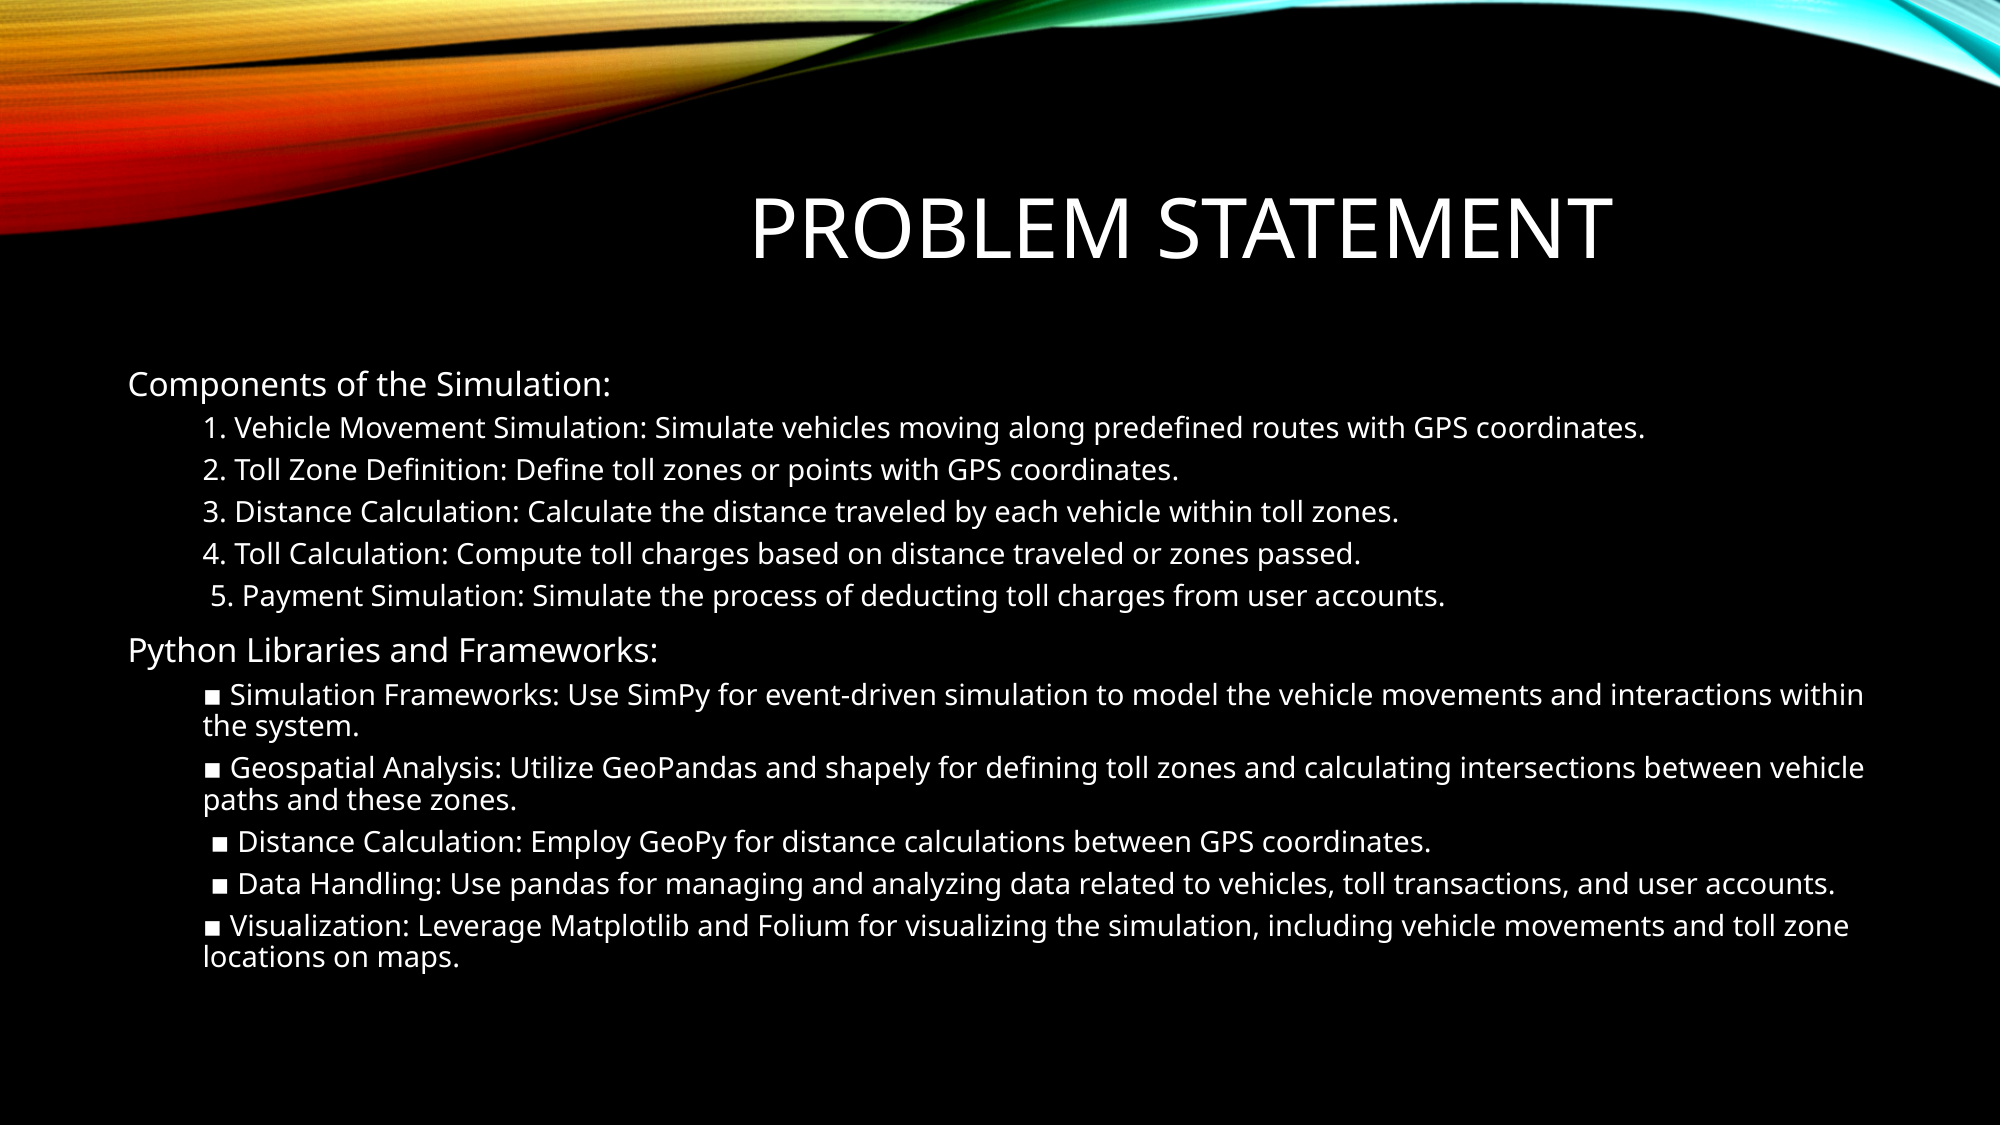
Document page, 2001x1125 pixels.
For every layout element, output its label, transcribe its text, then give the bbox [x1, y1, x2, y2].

list Components of the Simulation: 1. Vehicle Movement Simulation: Simulate vehicles moving along predefined routes with GPS coordinates. 2. Toll Zone Definition: Define toll zones or points with GPS coordinates. 3. Distance Calculation: Calculate the distance traveled by each vehicle within toll zones. 4. Toll Calculation: Compute toll charges based on distance traveled or zones passed. 5. Payment Simulation: Simulate the process of deducting toll charges from user accounts. Python Libraries and Frameworks: ▪ Simulation Frameworks: Use SimPy for event-driven simulation to model the vehicle movements and interactions within the system. ▪ Geospatial Analysis: Utilize GeoPandas and shapely for defining toll zones and calculating intersections between vehicle paths and these zones. ▪ Distance Calculation: Employ GeoPy for distance calculations between GPS coordinates. ▪ Data Handling: Use pandas for managing and analyzing data related to vehicles, toll transactions, and user accounts. ▪ Visualization: Leverage Matplotlib and Folium for visualizing the simulation, including vehicle movements and toll zone locations on maps. [112, 360, 1888, 1021]
picture [0, 0, 2000, 237]
title PROBLEM STATEMENT [474, 125, 1888, 338]
